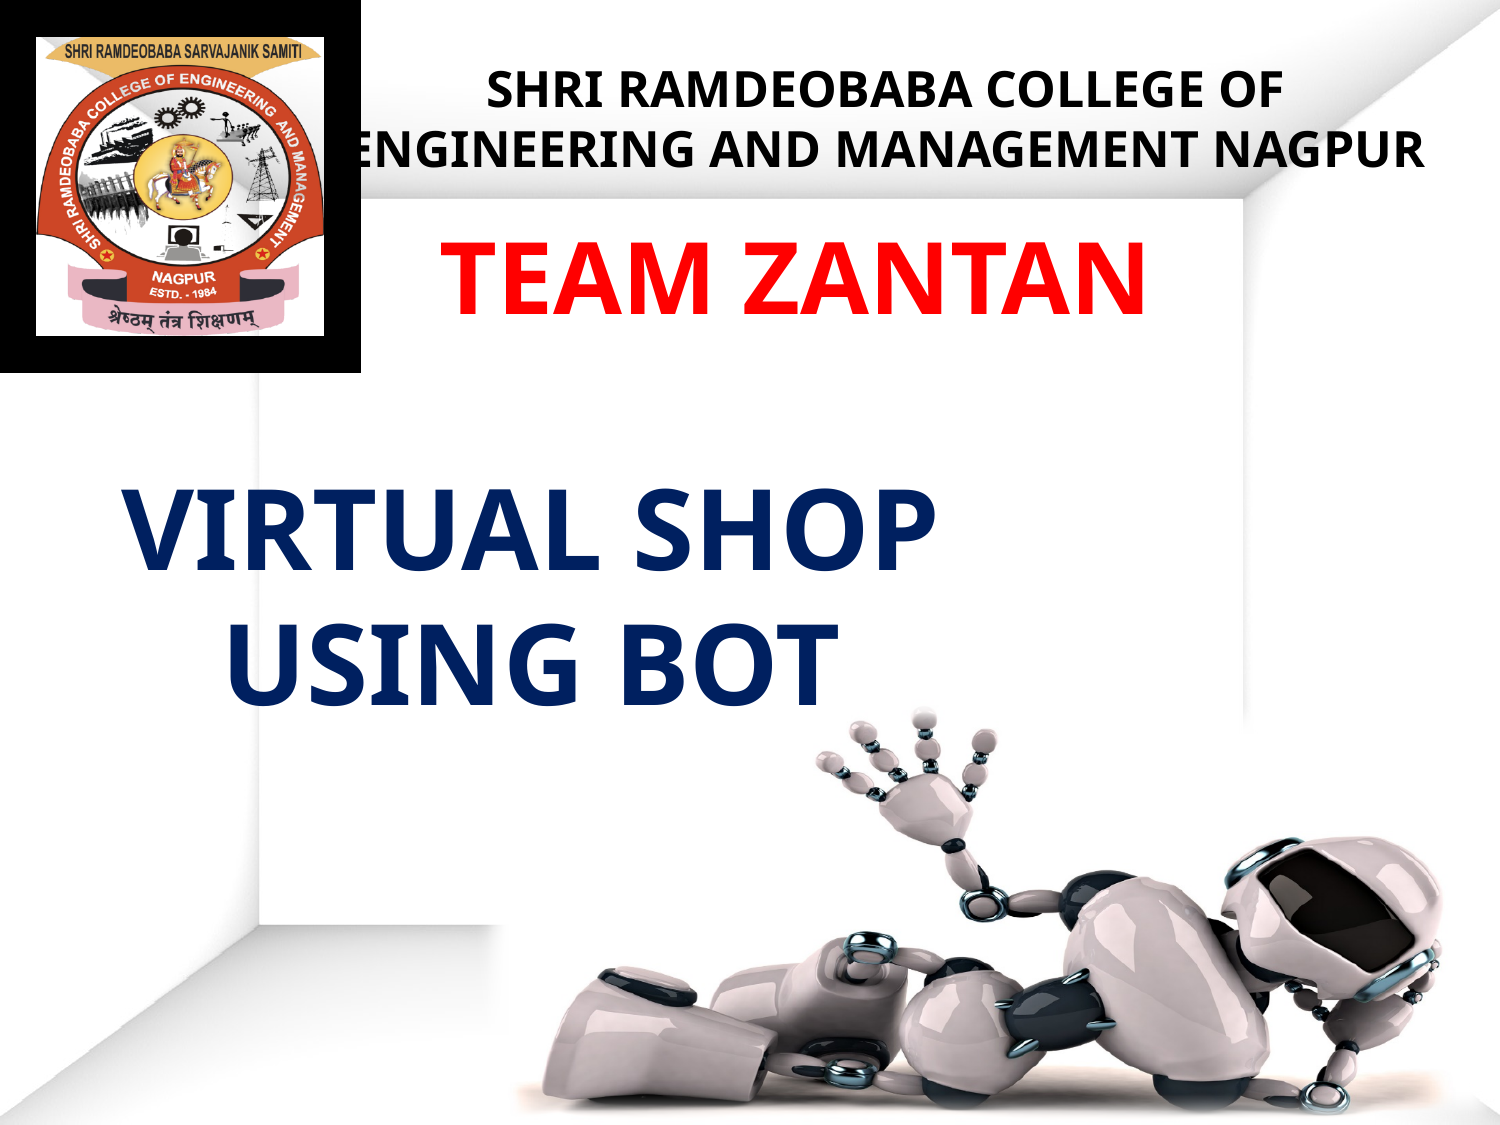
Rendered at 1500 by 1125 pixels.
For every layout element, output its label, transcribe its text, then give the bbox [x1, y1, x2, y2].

title VIRTUAL SHOP USING BOT [0, 437, 1063, 748]
text_box TEAM ZANTAN [425, 207, 1500, 342]
text_box SHRI RAMDEOBABA COLLEGE OF ENGINEERING AND MANAGEMENT NAGPUR [330, 49, 1448, 185]
picture [0, 0, 1500, 1125]
picture [36, 36, 325, 336]
